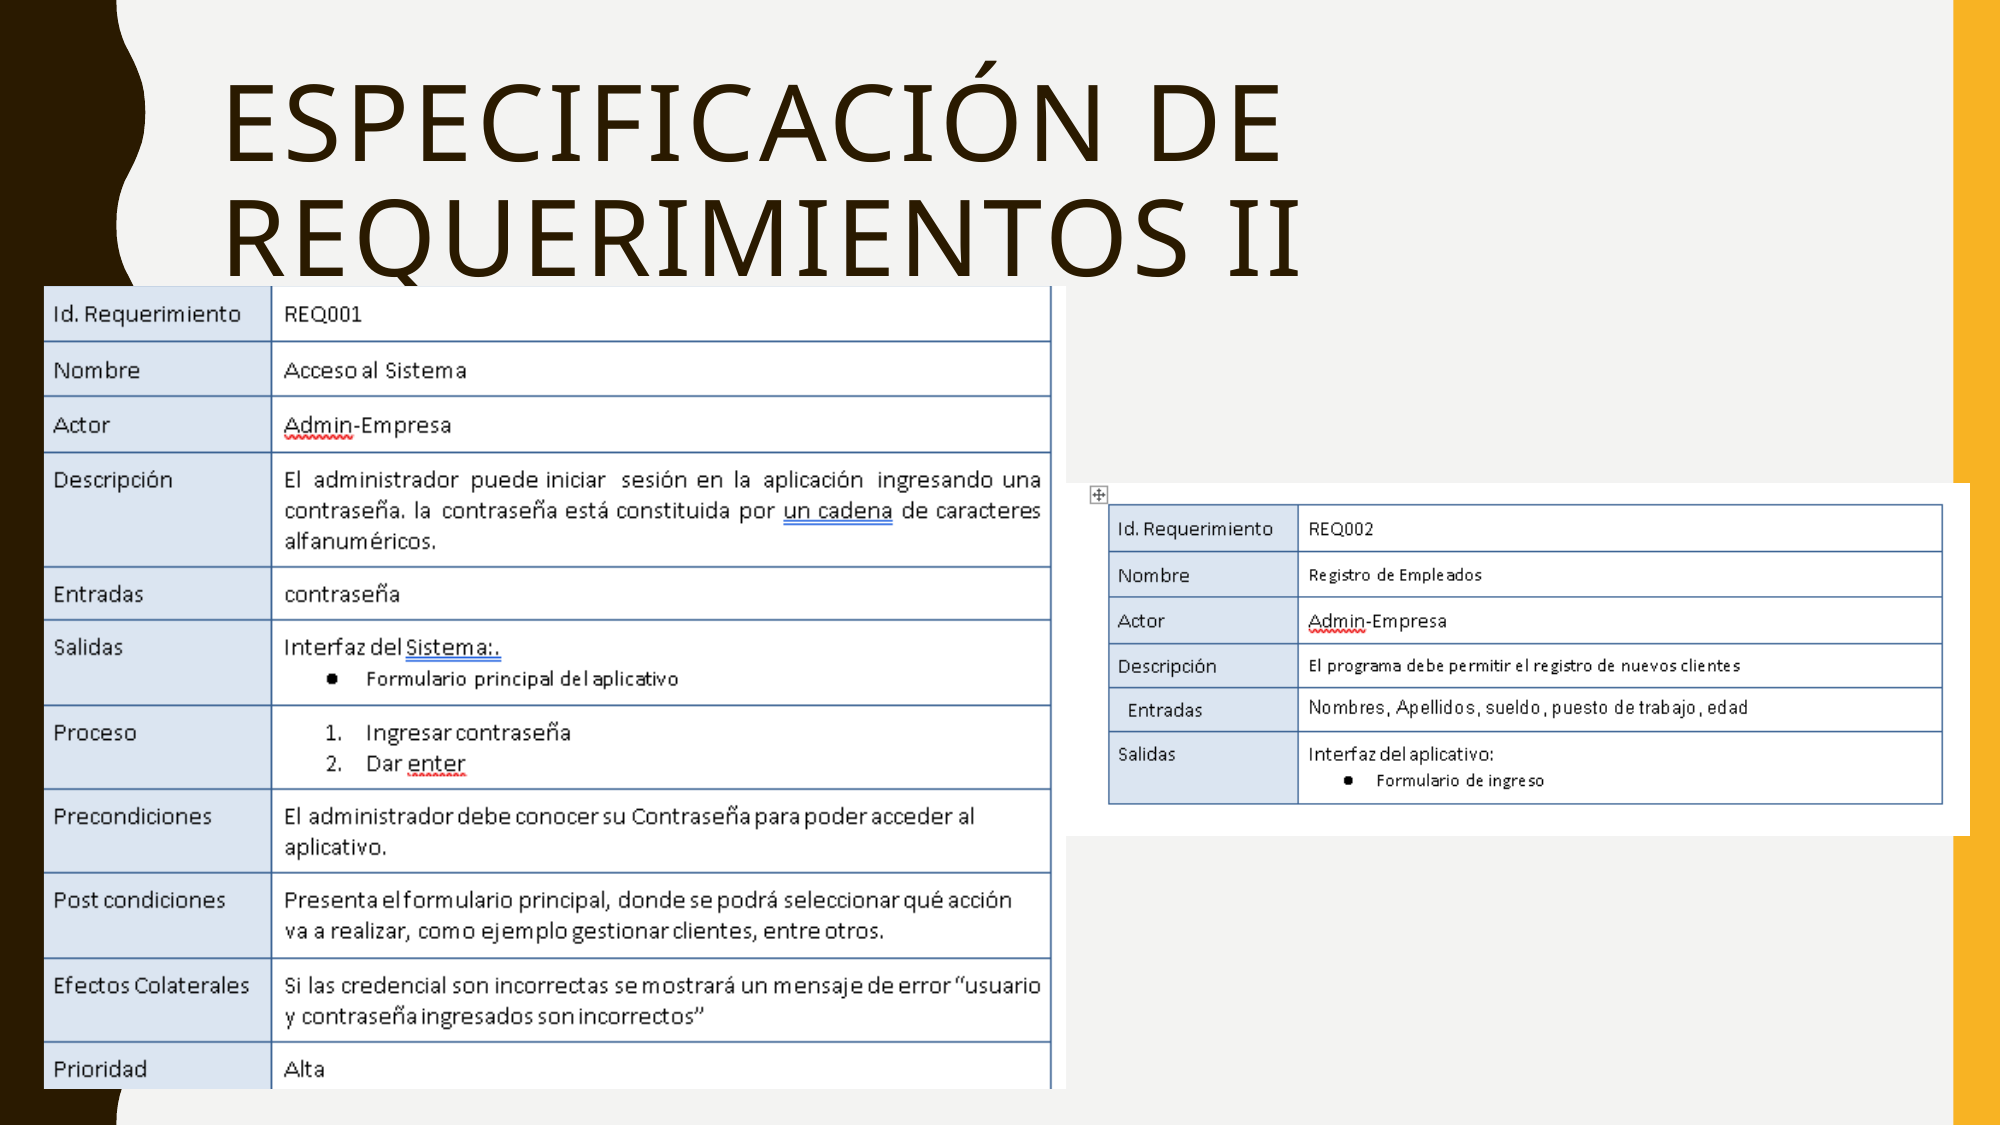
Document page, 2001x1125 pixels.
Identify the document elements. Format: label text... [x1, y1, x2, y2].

picture [43, 286, 1970, 1090]
title Especificación de requerimientos II [205, 62, 1875, 308]
